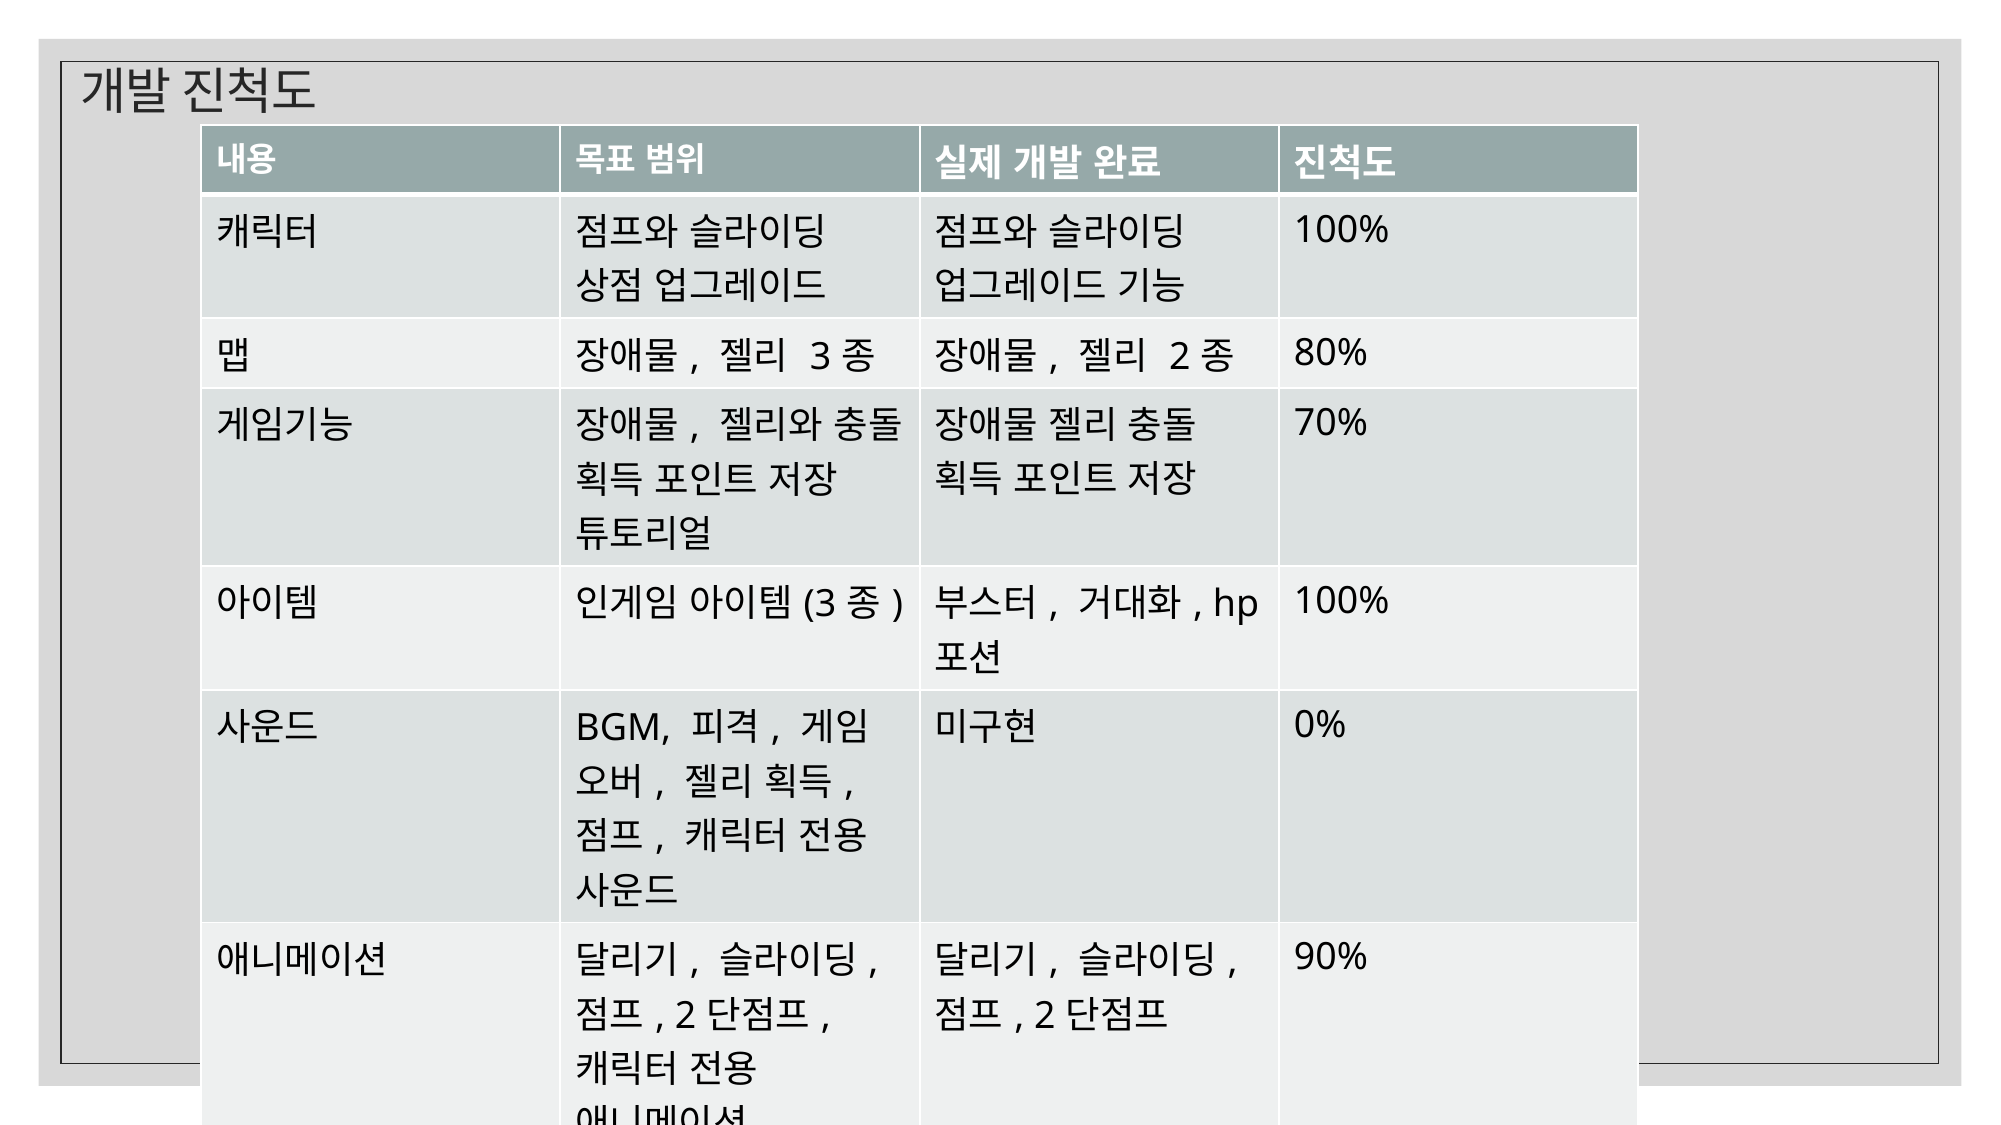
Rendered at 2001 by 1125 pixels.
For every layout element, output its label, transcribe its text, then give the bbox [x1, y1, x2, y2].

table_header 목표 범위 [561, 126, 919, 192]
table_cell 0% [1280, 691, 1637, 922]
table_cell 게임기능 [202, 389, 559, 565]
table_cell BGM, 피격, 게임 오버, 젤리 획득, 점프, 캐릭터 전용 사운드 [561, 691, 919, 922]
table_cell 캐릭터 [202, 197, 559, 317]
table_cell 맵 [202, 319, 559, 387]
table_cell 장애물, 젤리와 충돌 획득 포인트 저장 튜토리얼 [561, 389, 919, 565]
table_cell 점프와 슬라이딩 업그레이드 기능 [921, 197, 1278, 317]
table_cell 달리기, 슬라이딩, 점프, 2단점프 [921, 923, 1278, 1125]
title 개발 진척도 [65, 84, 1716, 102]
table_cell 90% [1280, 923, 1637, 1125]
table_cell 80% [1280, 319, 1637, 387]
table_cell 점프와 슬라이딩 상점 업그레이드 [561, 197, 919, 317]
table_header 실제 개발 완료 [921, 126, 1278, 192]
table_cell 인게임 아이템(3종) [561, 567, 919, 689]
table_header 내용 [202, 126, 559, 192]
table_cell 사운드 [202, 691, 559, 922]
table_cell 달리기, 슬라이딩, 점프, 2단점프, 캐릭터 전용 애니메이션 [561, 923, 919, 1125]
table_cell 부스터, 거대화, hp포션 [921, 567, 1278, 689]
table_cell 장애물, 젤리 2종 [921, 319, 1278, 387]
table_cell 미구현 [921, 691, 1278, 922]
table_cell 100% [1280, 567, 1637, 689]
table_header 진척도 [1280, 126, 1637, 192]
table_cell 장애물, 젤리 3종 [561, 319, 919, 387]
table_cell 아이템 [202, 567, 559, 689]
table_cell 100% [1280, 197, 1637, 317]
table_cell 애니메이션 [202, 923, 559, 1125]
table_cell 70% [1280, 389, 1637, 565]
table_cell 장애물 젤리 충돌 획득 포인트 저장 [921, 389, 1278, 565]
